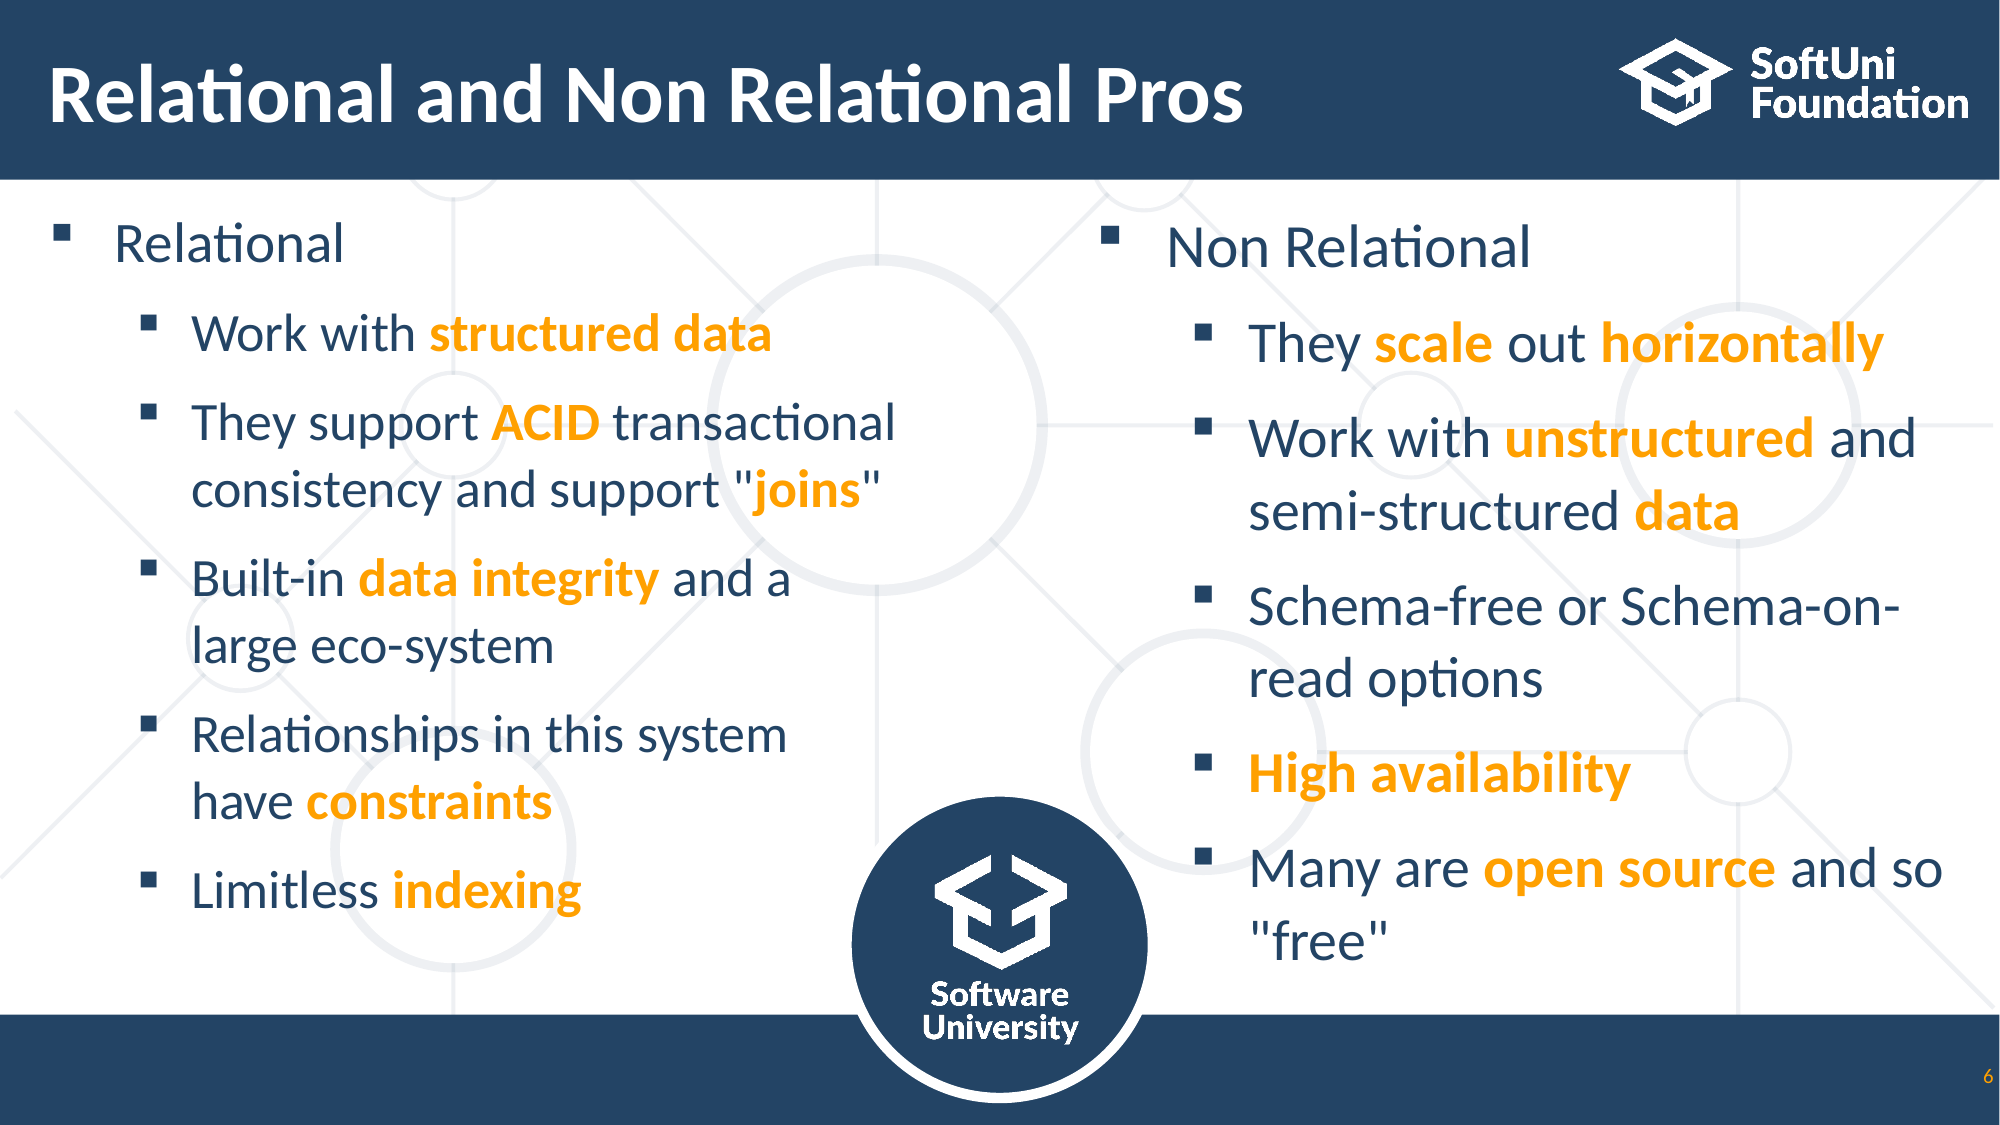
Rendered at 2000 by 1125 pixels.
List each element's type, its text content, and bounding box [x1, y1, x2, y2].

picture [1618, 38, 1968, 126]
slide_number 6 [1929, 1049, 2000, 1100]
list Non Relational They scale out horizontally Work with unstructured and semi-structured data Schema-free or Schema-on-read options High availability Many are open source and so "free" [1078, 196, 1969, 988]
list Relational Work with structured data They support ACID transactional consistency and support "joins" Built-in data integrity and a large eco-system Relationships in this system have constraints Limitless indexing [31, 196, 922, 988]
title Relational and Non Relational Pros [31, 16, 1591, 162]
picture [921, 854, 1079, 1049]
